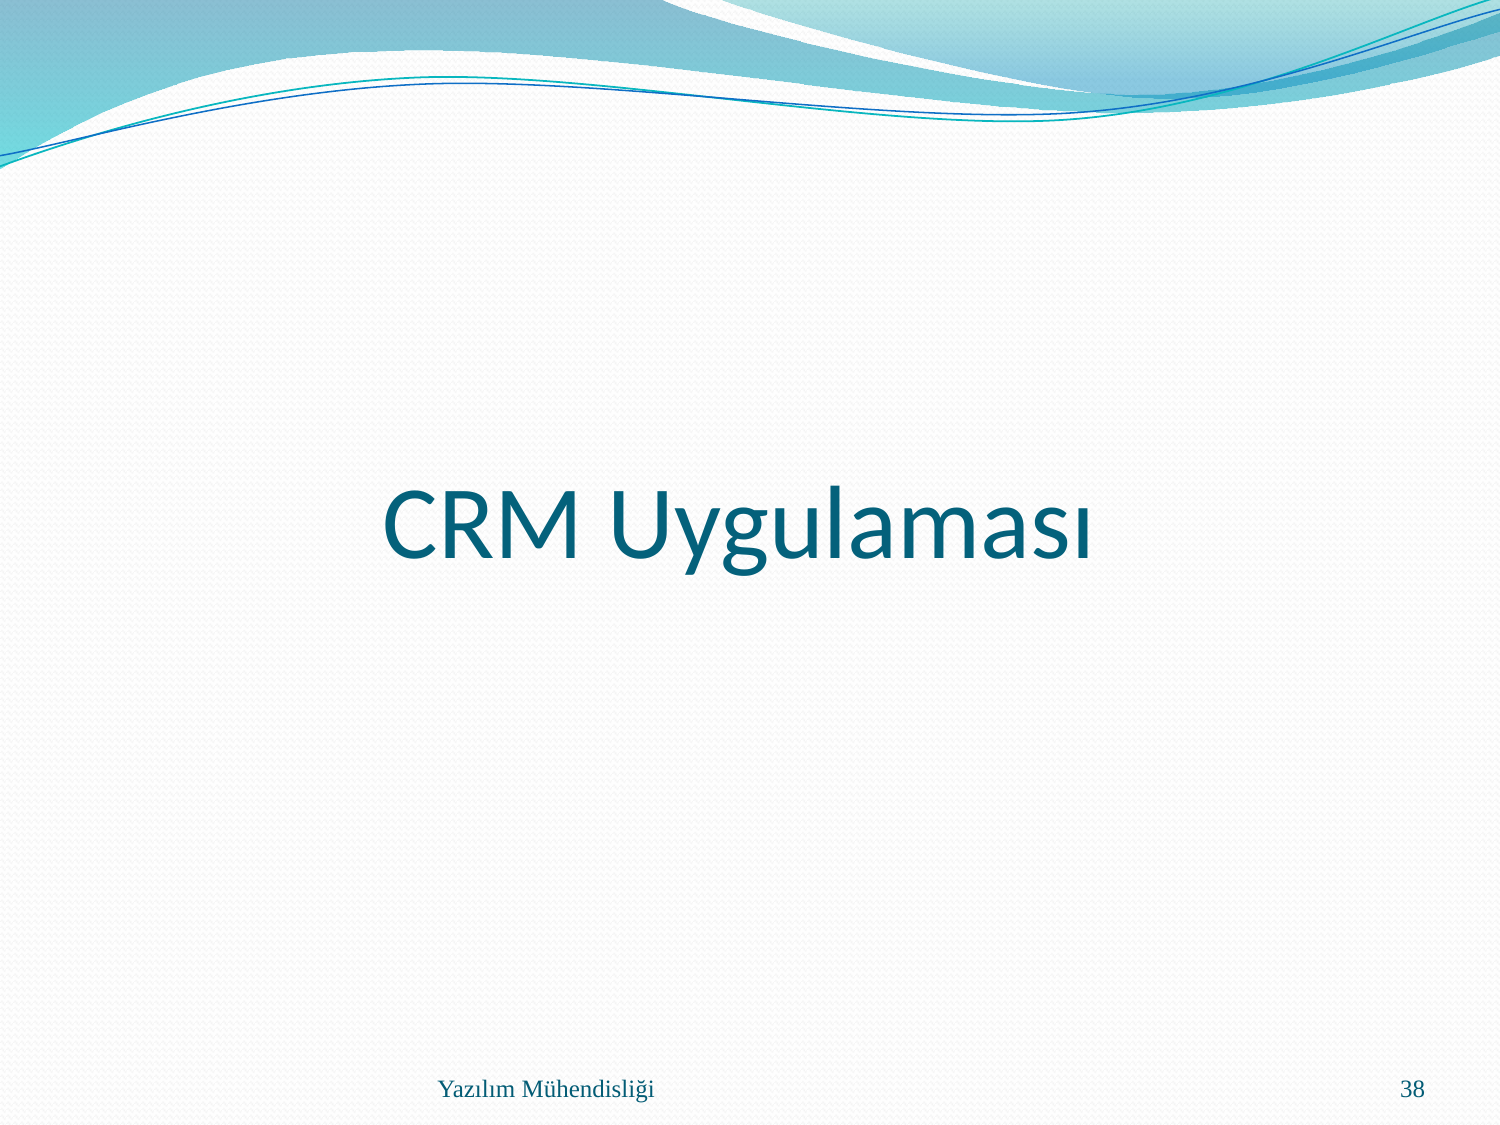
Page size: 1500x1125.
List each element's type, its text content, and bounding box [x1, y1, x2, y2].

footer Yazılım Mühendisliği [437, 1042, 988, 1103]
title CRM Uygulaması [269, 392, 1210, 580]
slide_number 38 [1299, 1042, 1425, 1103]
